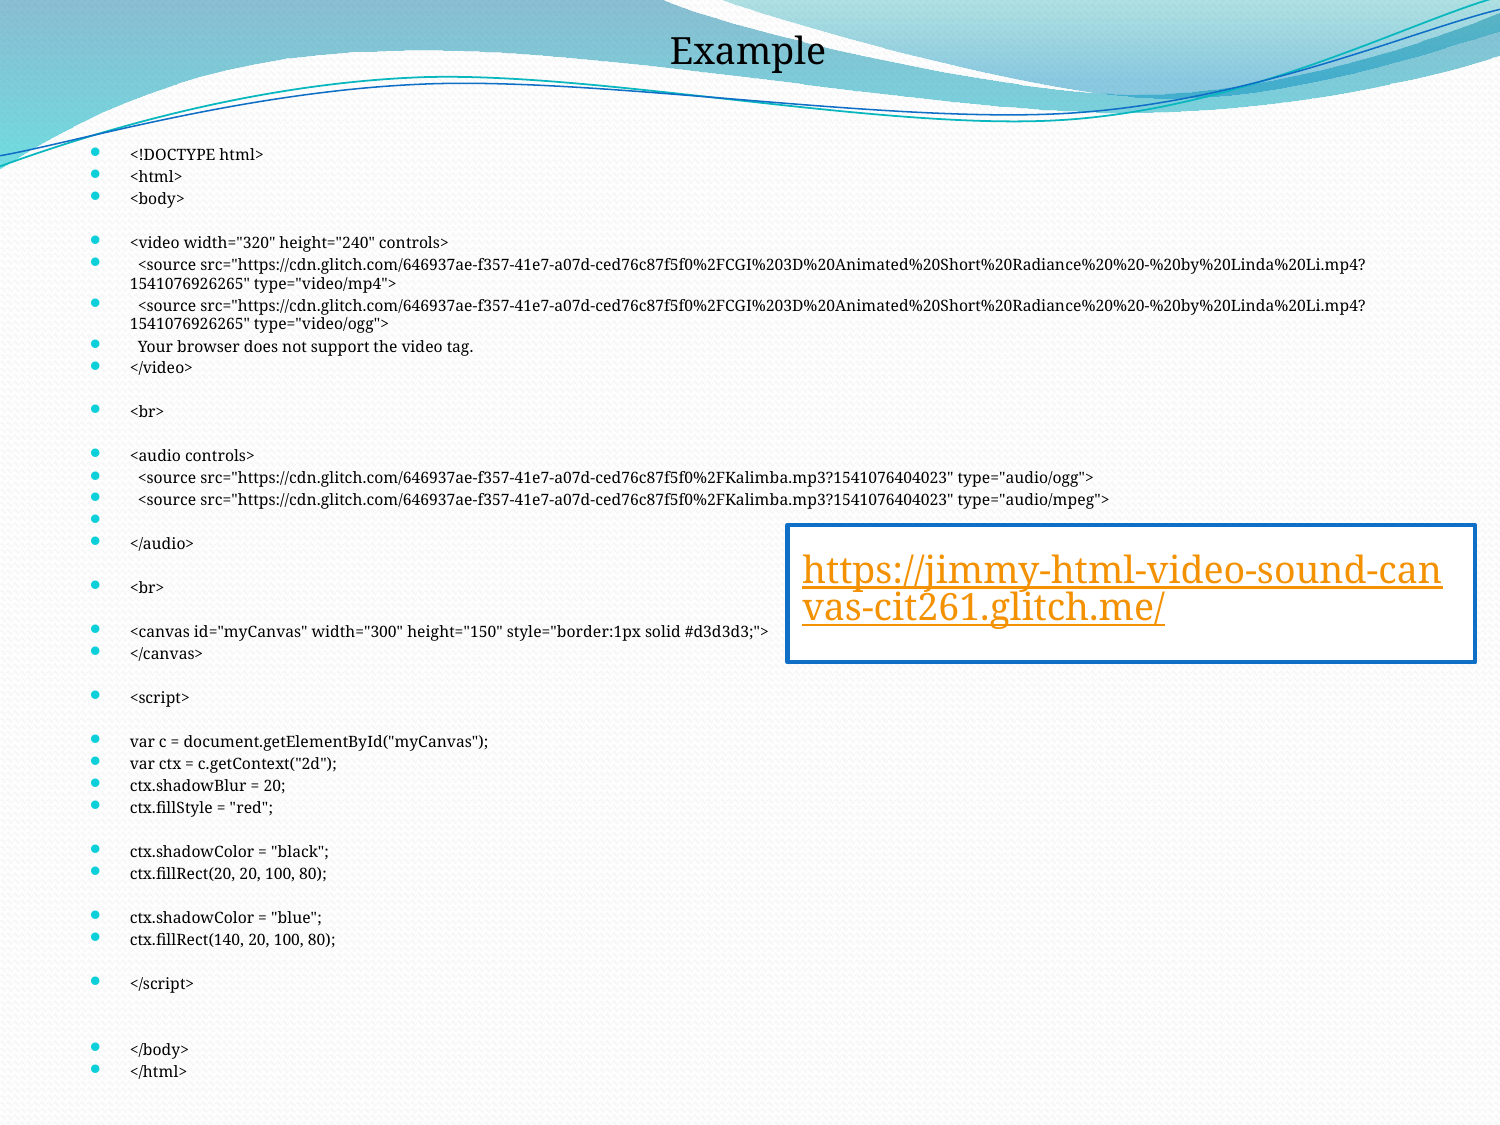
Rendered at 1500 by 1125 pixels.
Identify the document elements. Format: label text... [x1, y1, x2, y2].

text_box https://jimmy-html-video-sound-canvas-cit261.glitch.me/ [785, 523, 1477, 664]
text_box Example [655, 19, 841, 80]
list <!DOCTYPE html> <html> <body> <video width="320" height="240" controls> <source src="https://cdn.glitch.com/646937ae-f357-41e7-a07d-ced76c87f5f0%2FCGI%203D%20Animated%20Short%20Radiance%20%20-%20by%20Linda%20Li.mp4?1541076926265" type="video/mp4"> <source src="https://cdn.glitch.com/646937ae-f357-41e7-a07d-ced76c87f5f0%2FCGI%203D%20Animated%20Short%20Radiance%20%20-%20by%20Linda%20Li.mp4?1541076926265" type="video/ogg"> Your browser does not support the video tag. </video> <br> <audio controls> <source src="https://cdn.glitch.com/646937ae-f357-41e7-a07d-ced76c87f5f0%2FKalimba.mp3?1541076404023" type="audio/ogg"> <source src="https://cdn.glitch.com/646937ae-f357-41e7-a07d-ced76c87f5f0%2FKalimba.mp3?1541076404023" type="audio/mpeg"> </audio> <br> <canvas id="myCanvas" width="300" height="150" style="border:1px solid #d3d3d3;"> </canvas> <script> var c = document.getElementById("myCanvas"); var ctx = c.getContext("2d"); ctx.shadowBlur = 20; ctx.fillStyle = "red"; ctx.shadowColor = "black"; ctx.fillRect(20, 20, 100, 80); ctx.shadowColor = "blue"; ctx.fillRect(140, 20, 100, 80); </script> </body> </html> [75, 137, 1425, 1100]
